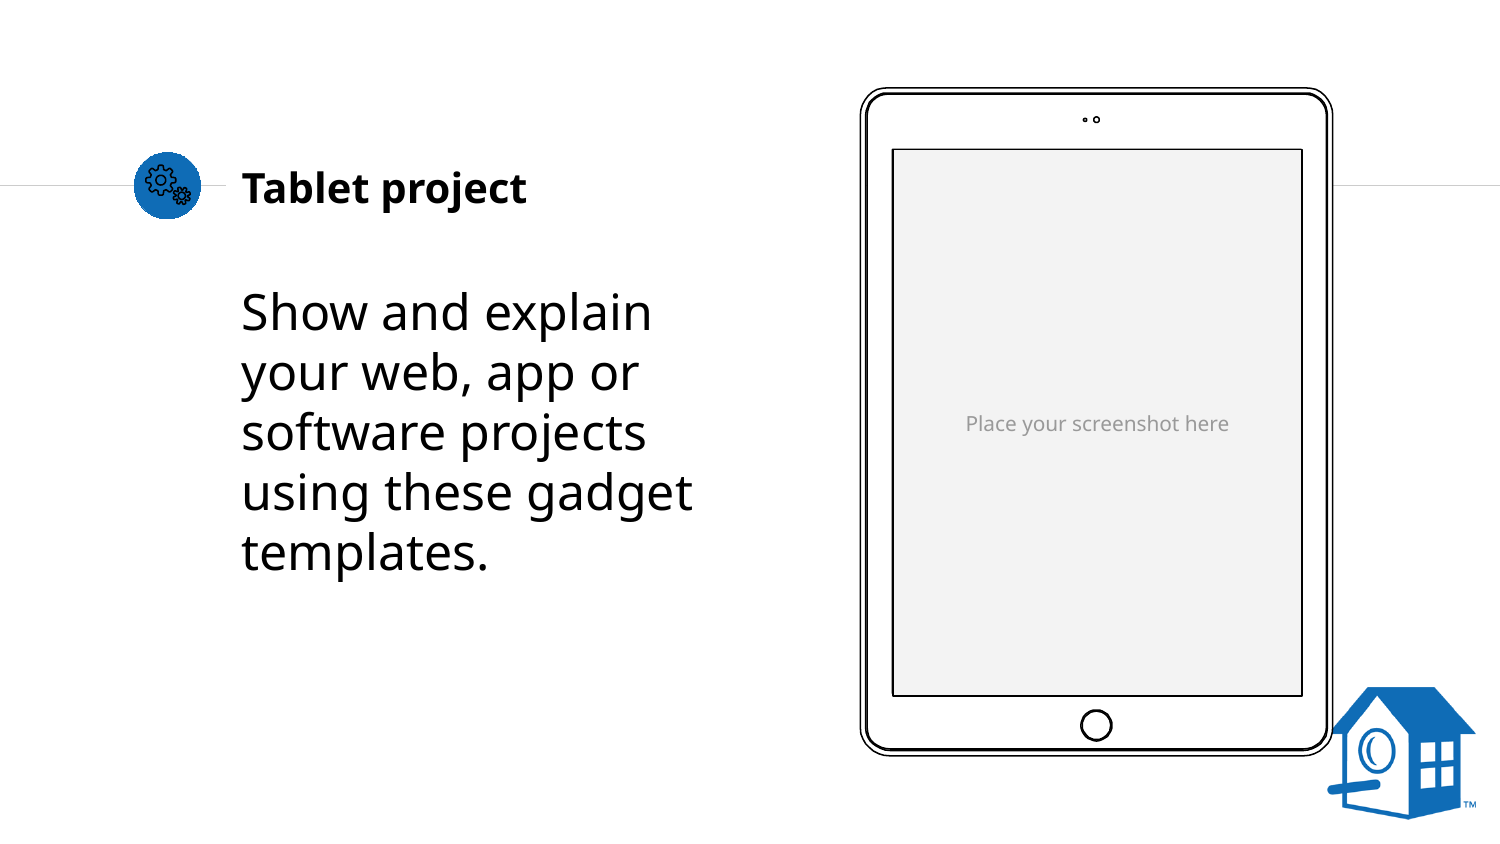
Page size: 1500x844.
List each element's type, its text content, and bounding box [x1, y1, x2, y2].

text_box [145, 164, 191, 205]
picture [1327, 678, 1476, 828]
list Show and explain your web, app or software projects using these gadget templates. [226, 265, 786, 776]
text_box Place your screenshot here [892, 149, 1302, 697]
text_box [860, 87, 1333, 756]
title Tablet project [226, 151, 863, 223]
